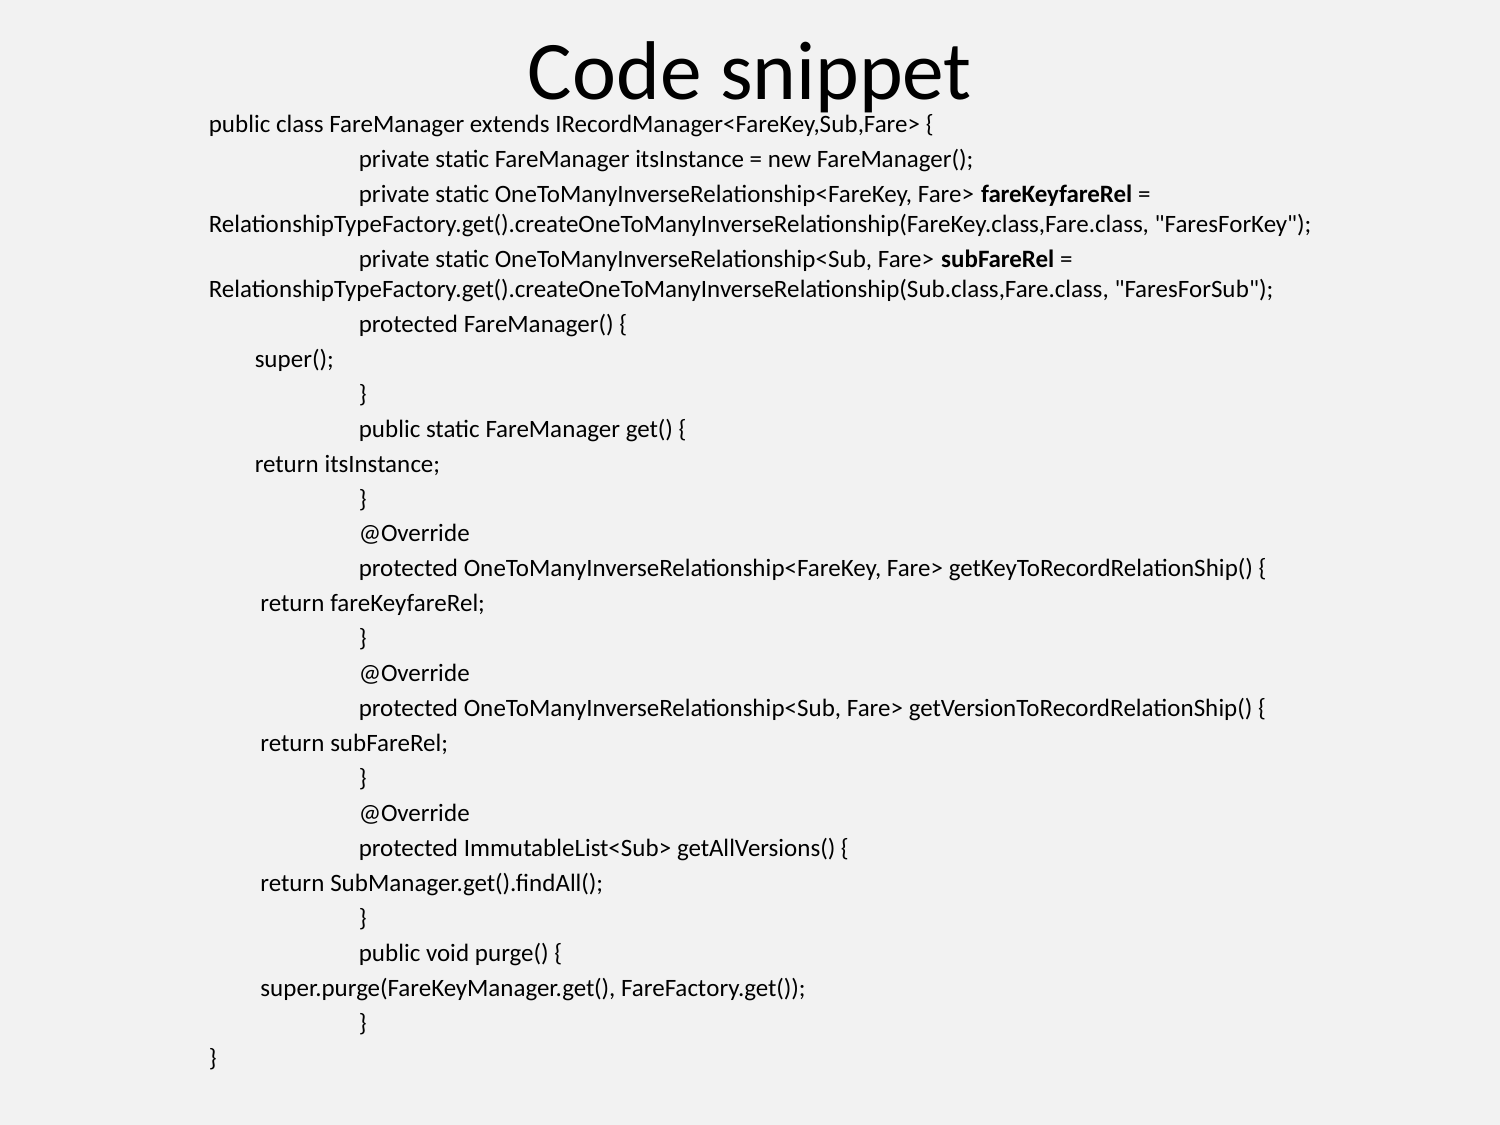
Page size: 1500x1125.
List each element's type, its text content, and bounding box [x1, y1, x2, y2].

title Code snippet [75, 45, 1425, 88]
list public class FareManager extends IRecordManager<FareKey,Sub,Fare> { private static FareManager itsInstance = new FareManager(); private static OneToManyInverseRelationship<FareKey, Fare> fareKeyfareRel = RelationshipTypeFactory.get().createOneToManyInverseRelationship(FareKey.class,Fare.class, "FaresForKey"); private static OneToManyInverseRelationship<Sub, Fare> subFareRel = RelationshipTypeFactory.get().createOneToManyInverseRelationship(Sub.class,Fare.class, "FaresForSub"); protected FareManager() { super(); } public static FareManager get() { return itsInstance; } @Override protected OneToManyInverseRelationship<FareKey, Fare> getKeyToRecordRelationShip() { return fareKeyfareRel; } @Override protected OneToManyInverseRelationship<Sub, Fare> getVersionToRecordRelationShip() { return subFareRel; } @Override protected ImmutableList<Sub> getAllVersions() { return SubManager.get().findAll(); } public void purge() { super.purge(FareKeyManager.get(), FareFactory.get()); } } [62, 99, 1413, 1100]
